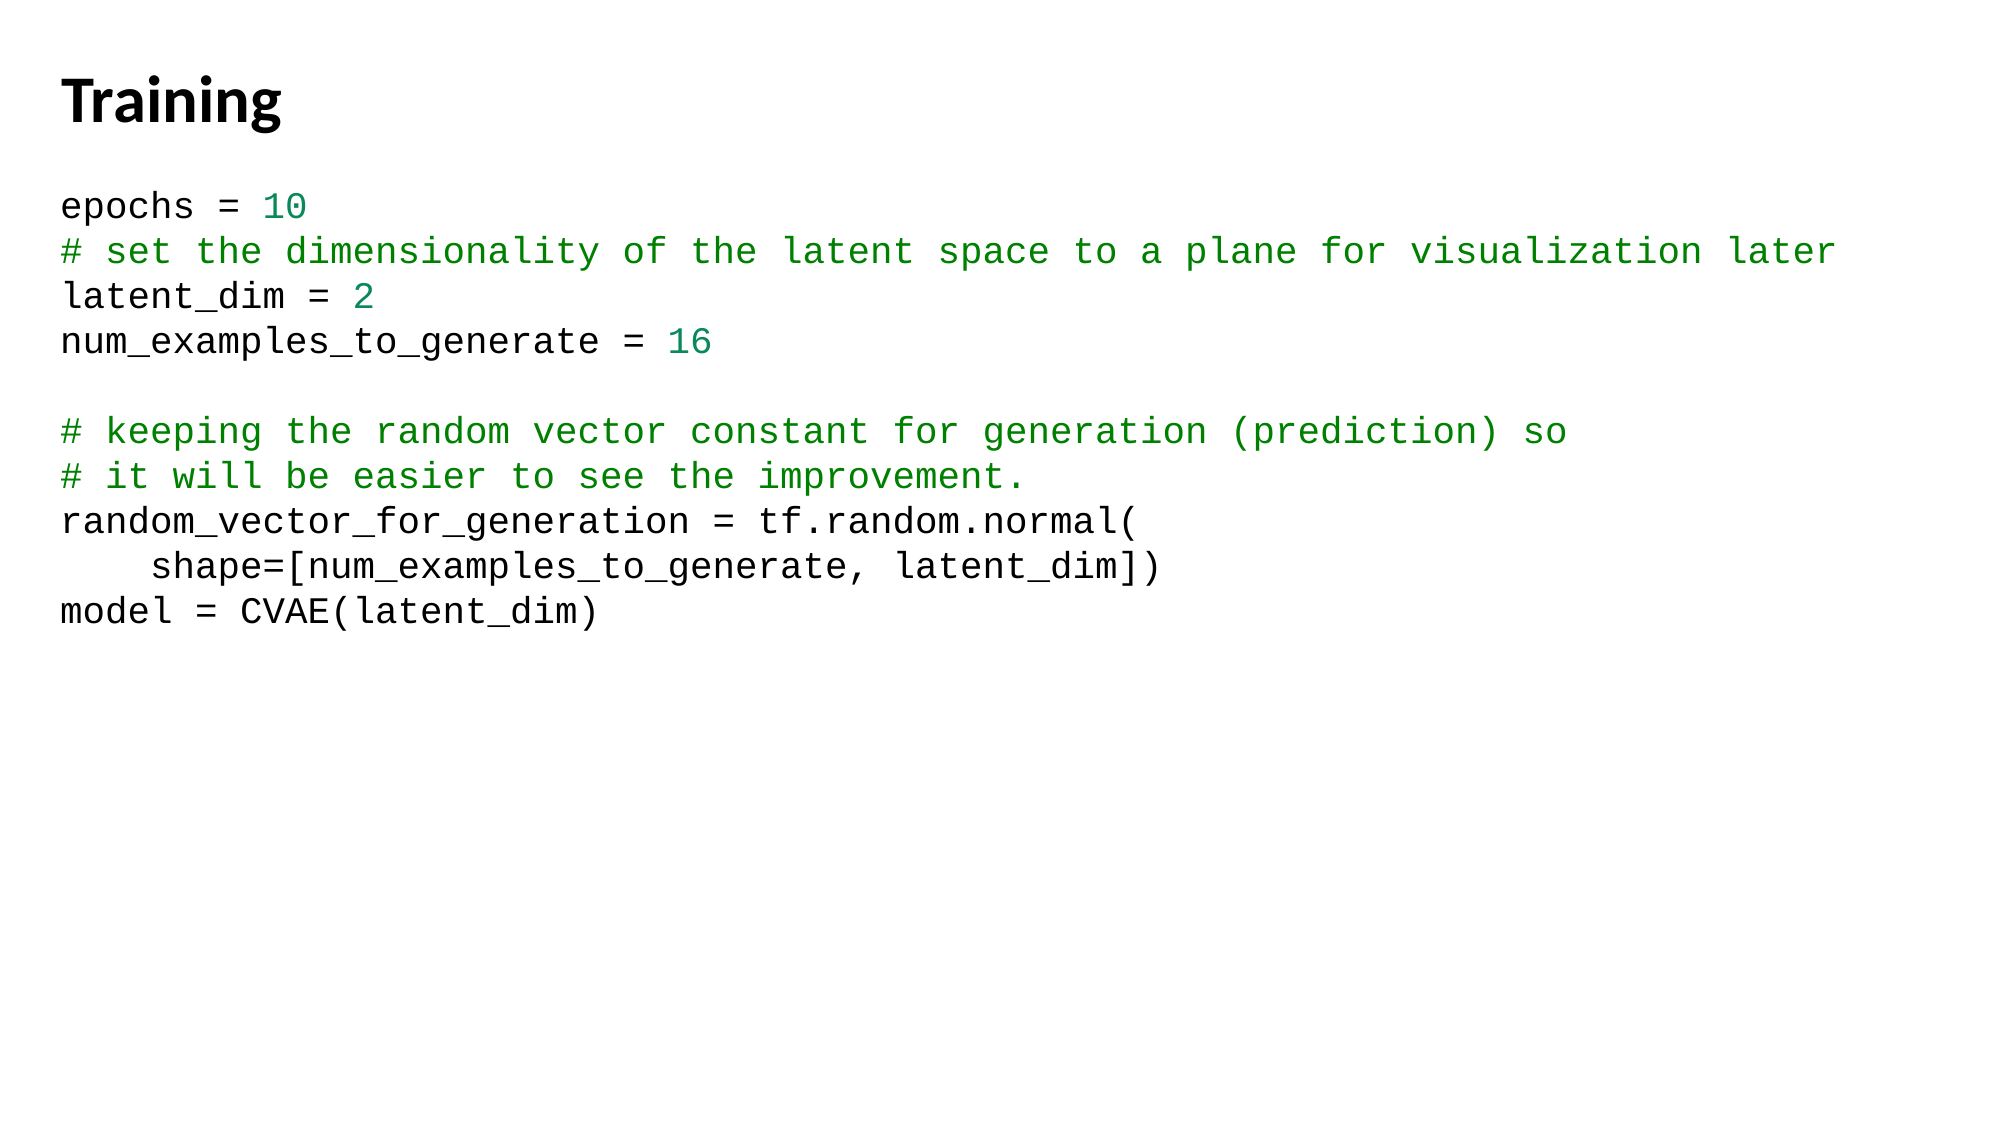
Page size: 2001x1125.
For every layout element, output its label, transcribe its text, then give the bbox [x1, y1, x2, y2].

text_box Training [46, 48, 298, 144]
text_box epochs = 10 # set the dimensionality of the latent space to a plane for visualization later latent_dim = 2 num_examples_to_generate = 16 # keeping the random vector constant for generation (prediction) so # it will be easier to see the improvement. random_vector_for_generation = tf.random.normal( shape=[num_examples_to_generate, latent_dim]) model = CVAE(latent_dim) [45, 174, 1904, 639]
